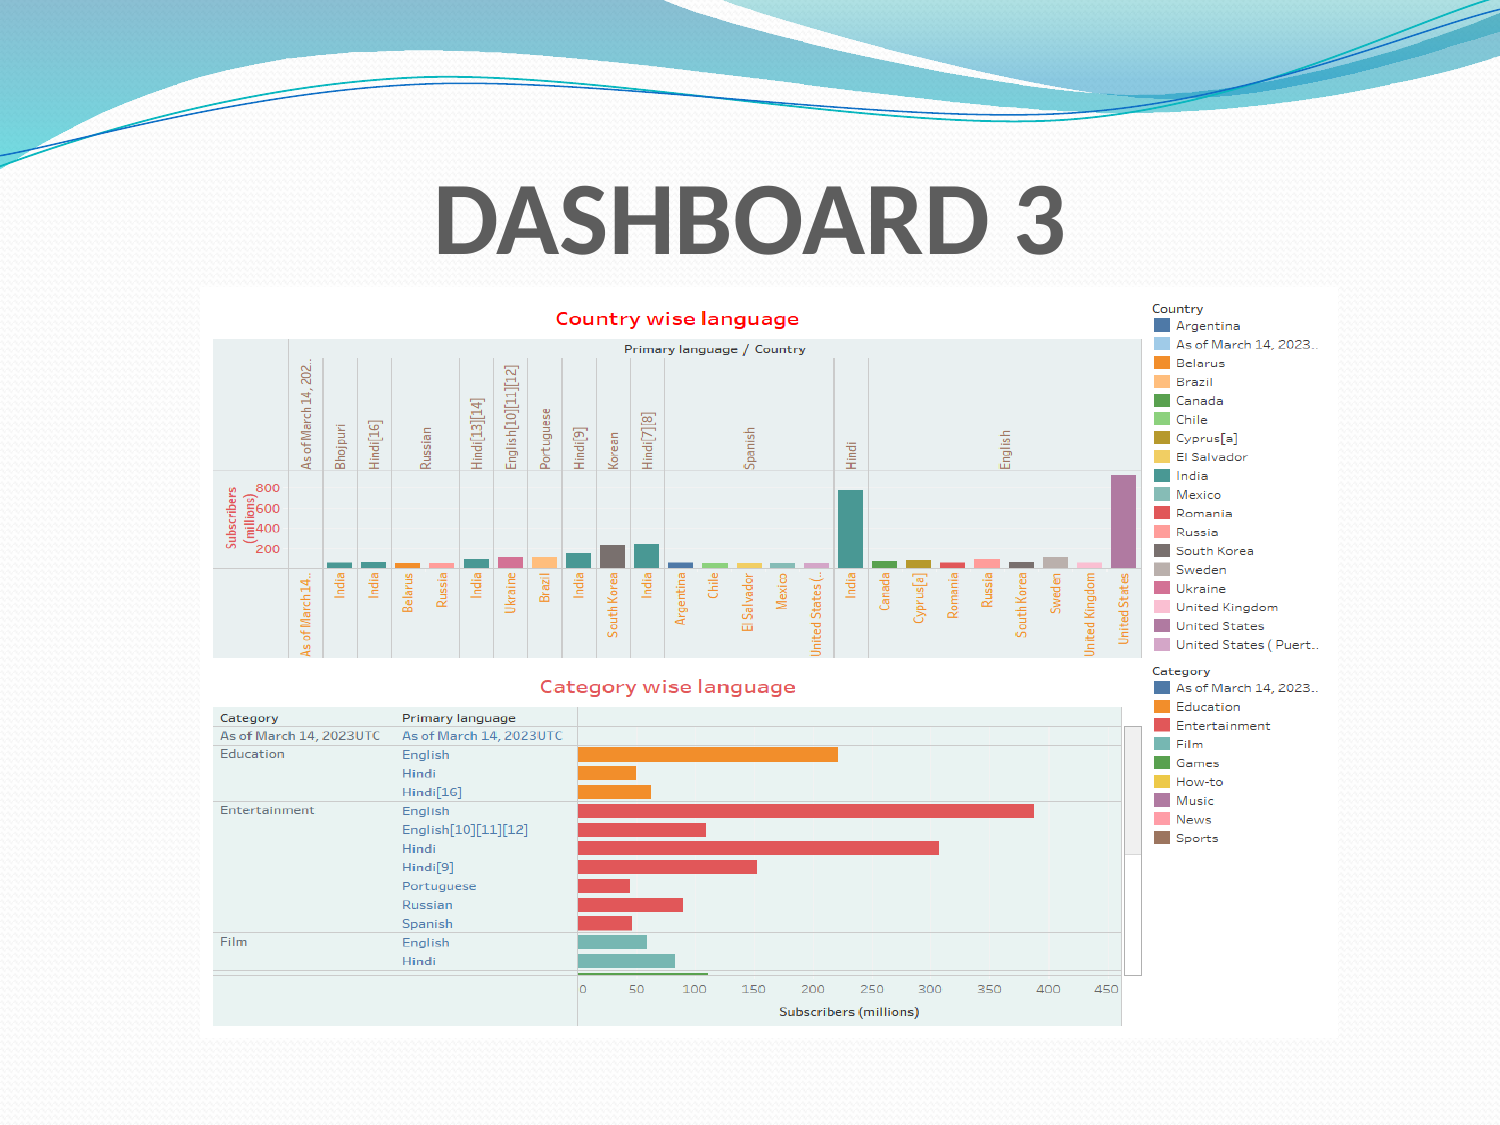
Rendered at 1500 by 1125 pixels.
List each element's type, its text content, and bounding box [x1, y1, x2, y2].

title DASHBOARD 3 [75, 115, 1425, 275]
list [199, 287, 1338, 1038]
